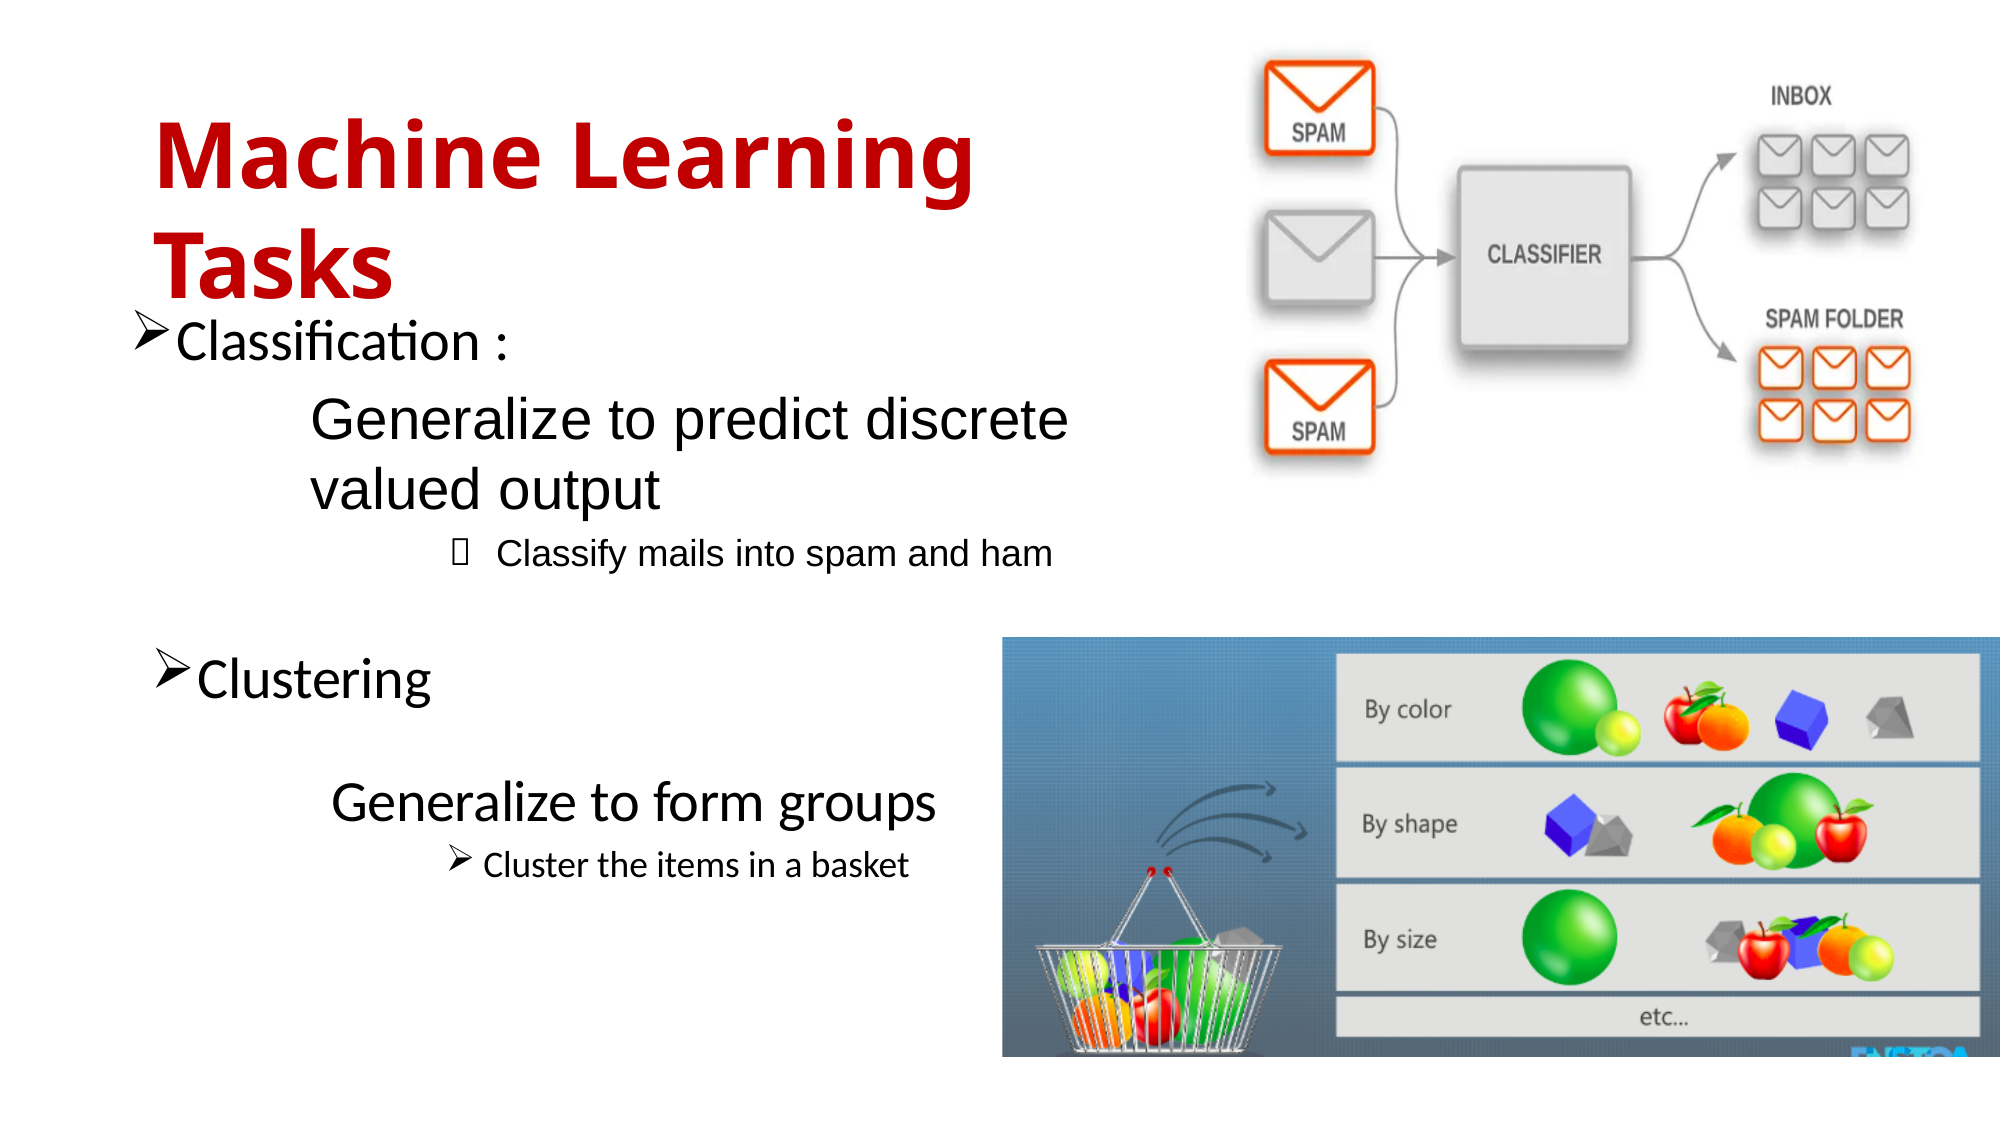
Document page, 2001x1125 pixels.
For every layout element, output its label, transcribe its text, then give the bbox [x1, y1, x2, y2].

title Machine Learning Tasks [150, 95, 1026, 318]
text_box Generalize to predict discrete valued output Classify mails into spam and ham [293, 373, 1126, 627]
picture [1214, 17, 1932, 481]
text_box Generalize to form groups Cluster the items in a basket [293, 749, 958, 886]
picture [1002, 637, 2000, 1057]
text_box Classification : [128, 288, 570, 372]
text_box Clustering [149, 638, 436, 711]
